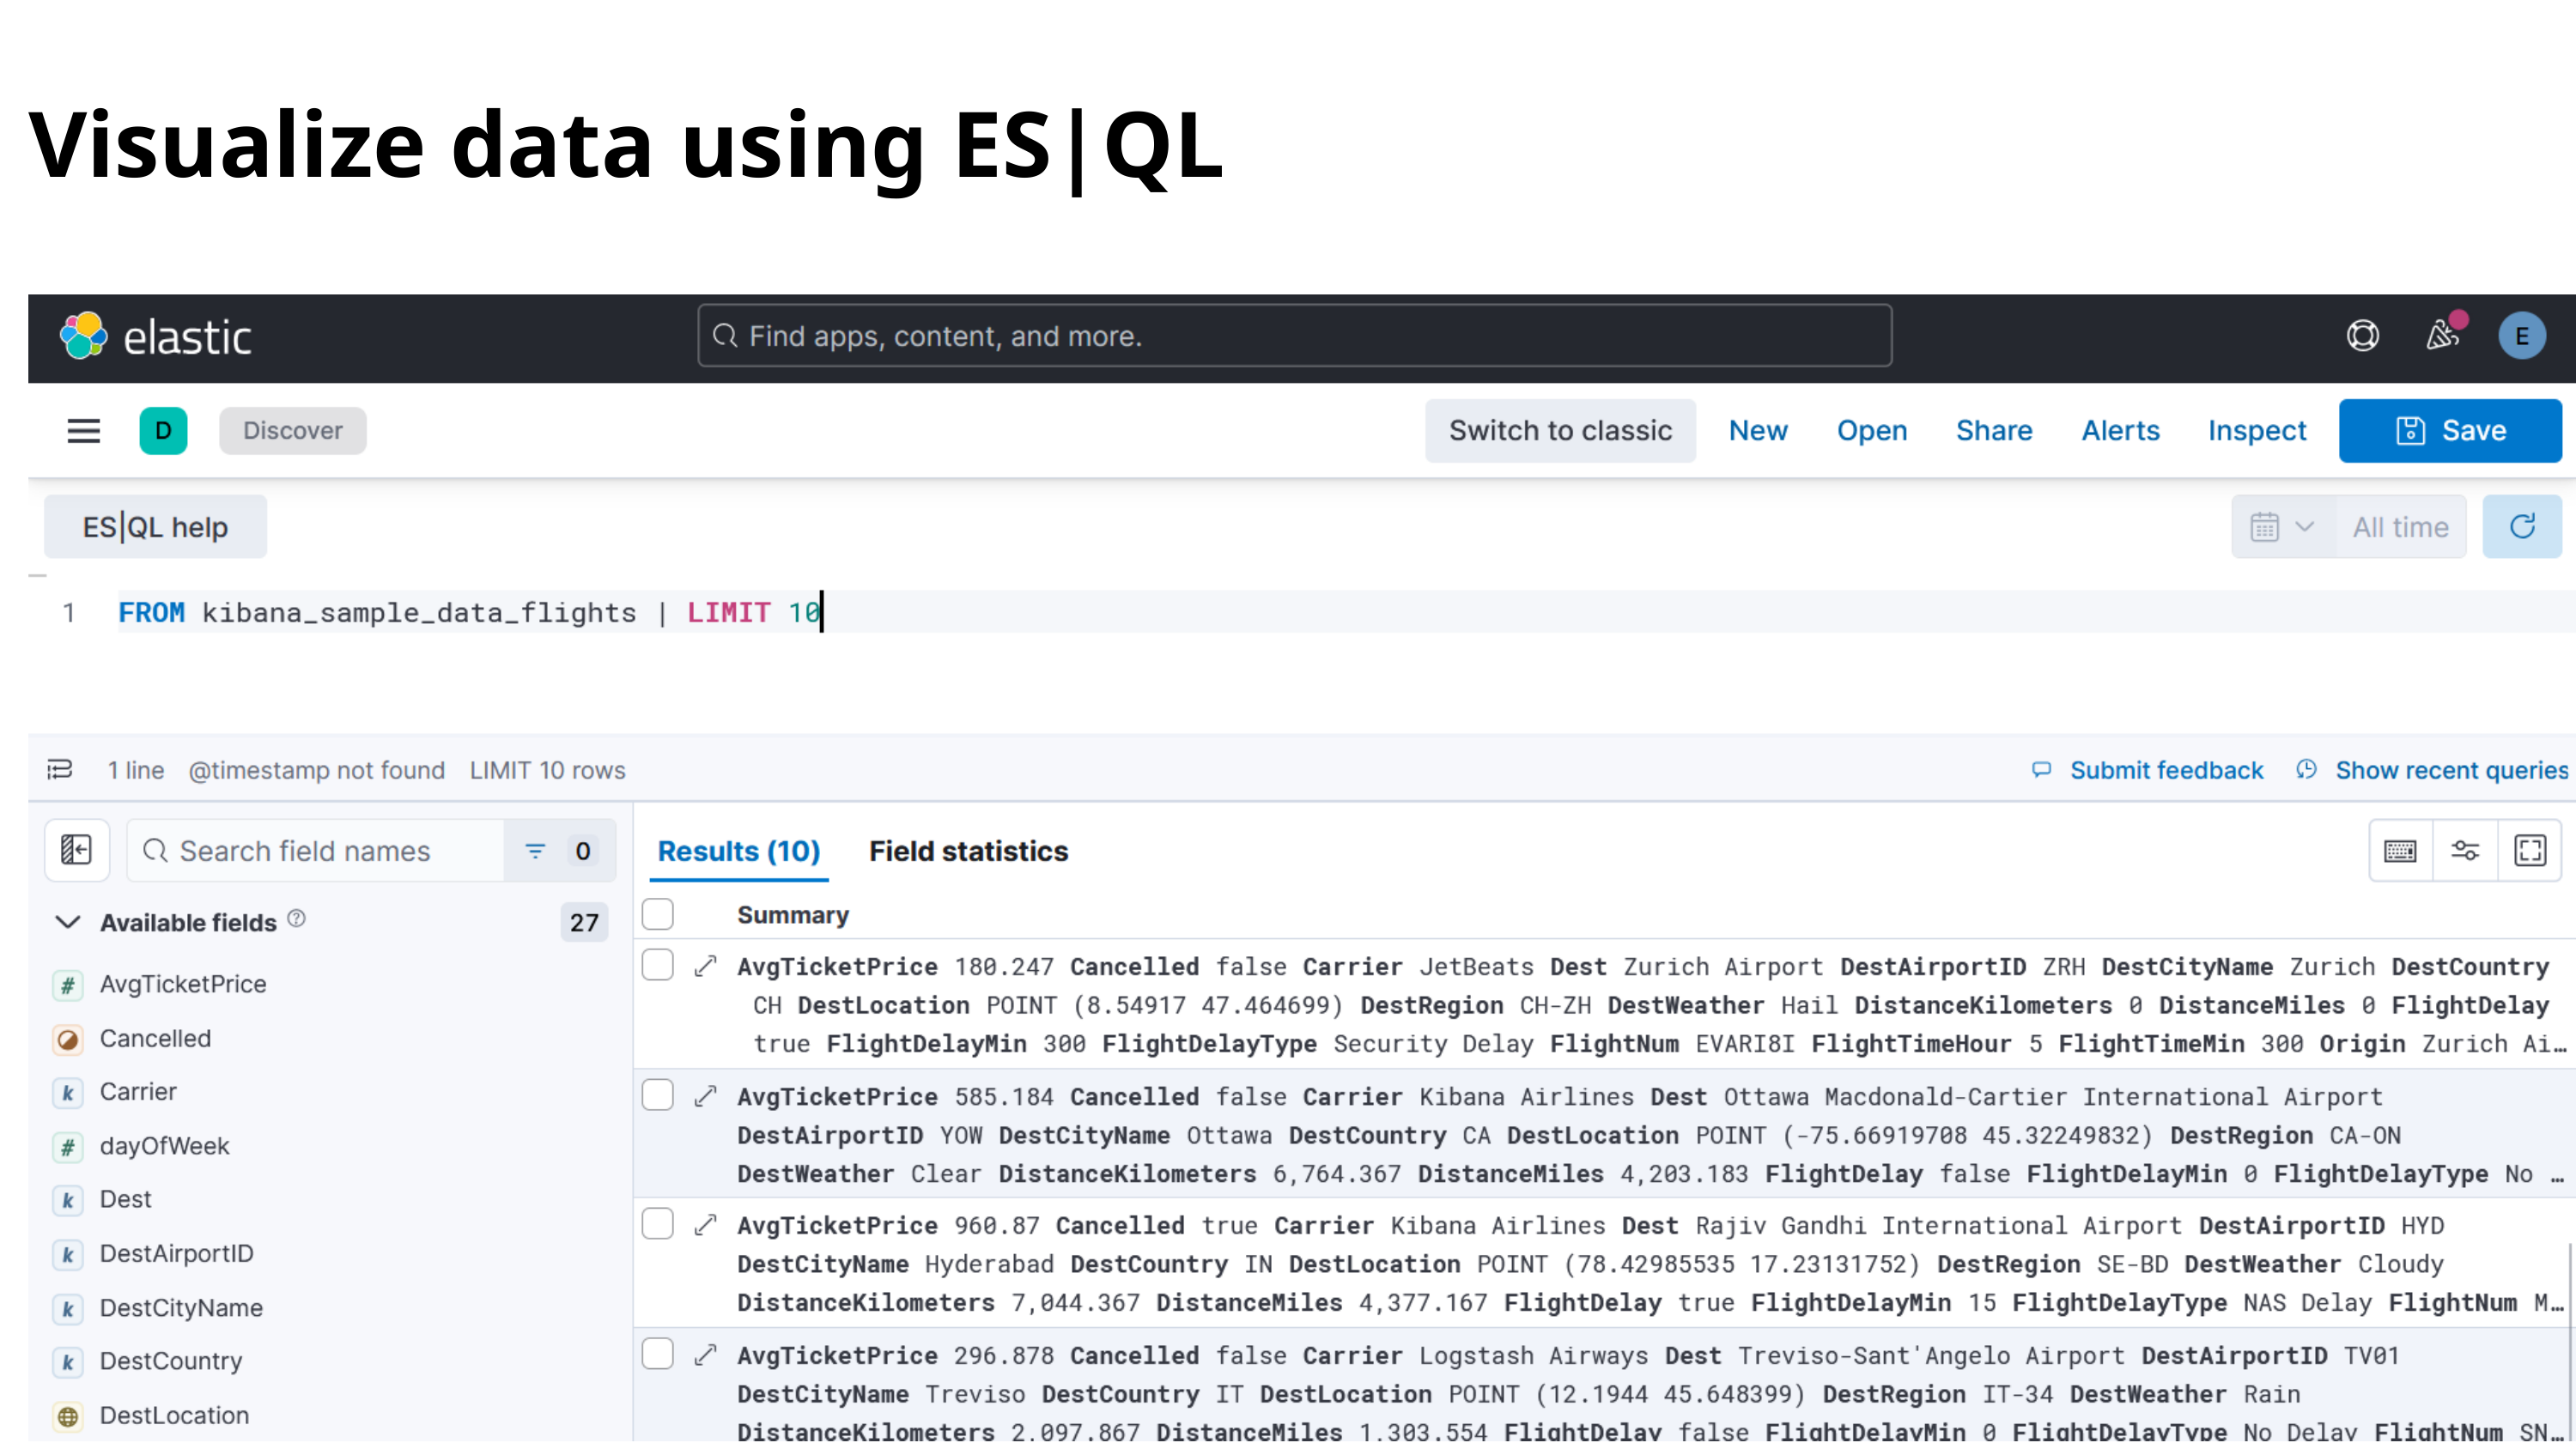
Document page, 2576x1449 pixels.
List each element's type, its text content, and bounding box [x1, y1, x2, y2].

text_box Visualize data using ES|QL [28, 68, 2432, 196]
text_box [28, 294, 2576, 1441]
